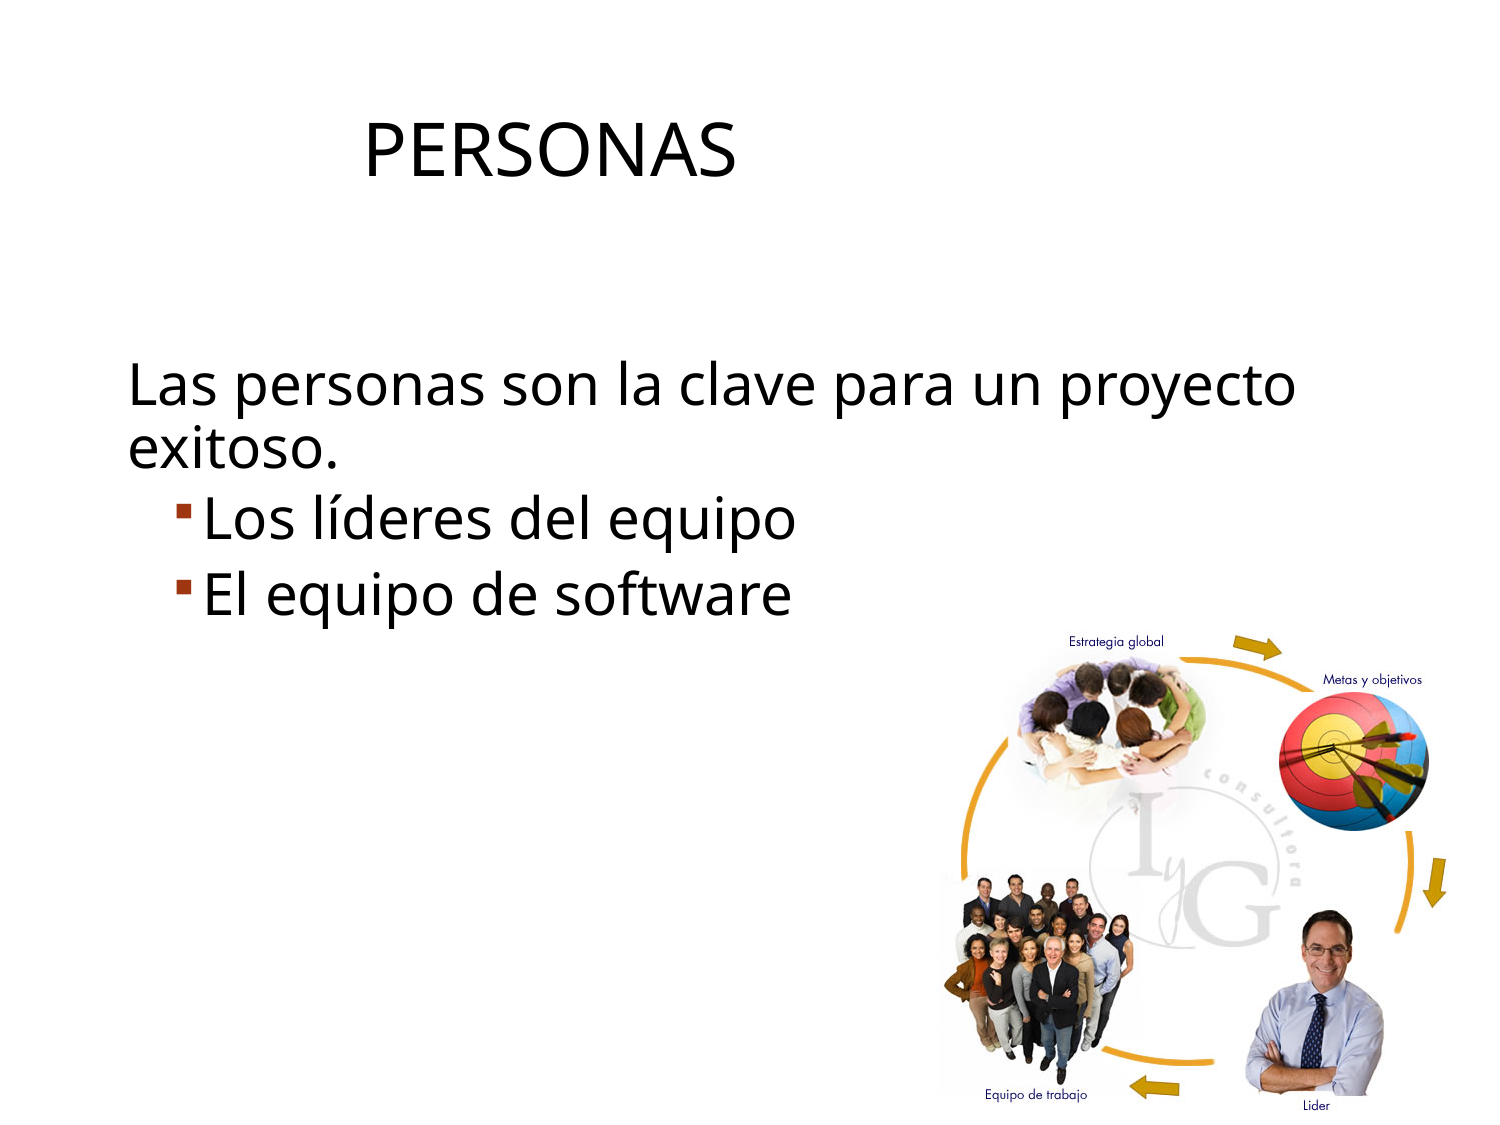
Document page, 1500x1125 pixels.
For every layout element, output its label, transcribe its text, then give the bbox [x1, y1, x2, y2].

title Personas [347, 104, 1474, 200]
picture [937, 623, 1463, 1125]
list Las personas son la clave para un proyecto exitoso. Los líderes del equipo El equipo de software [112, 348, 1388, 1013]
